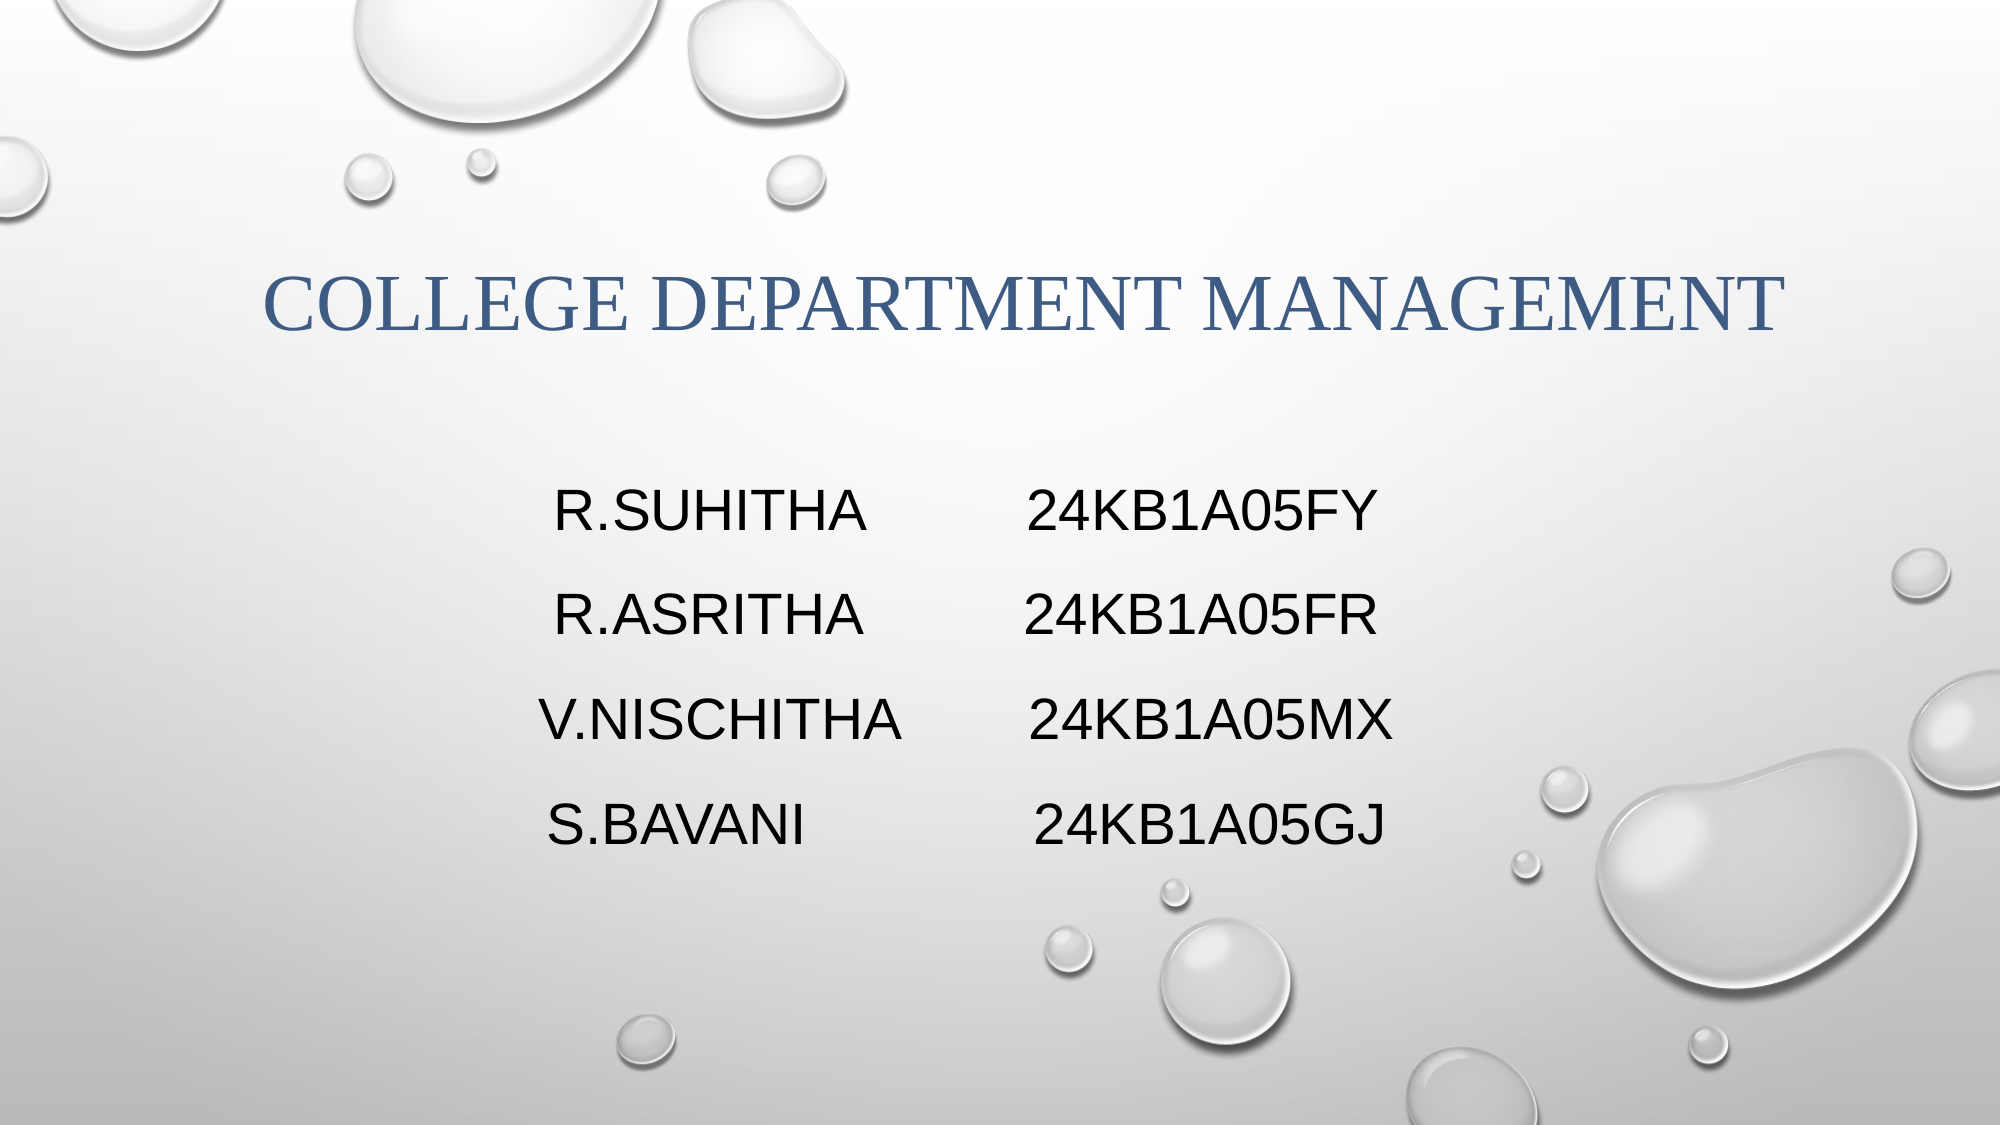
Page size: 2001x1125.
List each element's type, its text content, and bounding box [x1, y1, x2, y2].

subtitle R.SUHITHA 24KB1A05FY R.ASRITHA 24KB1A05FR V.NISCHITHA 24KB1A05MX S.BAVANI 24KB1A05GJ [254, 450, 1680, 850]
picture [0, 0, 2000, 1125]
title COLLEGE DEPARTMENT MANAGEMENT [72, 195, 1977, 356]
